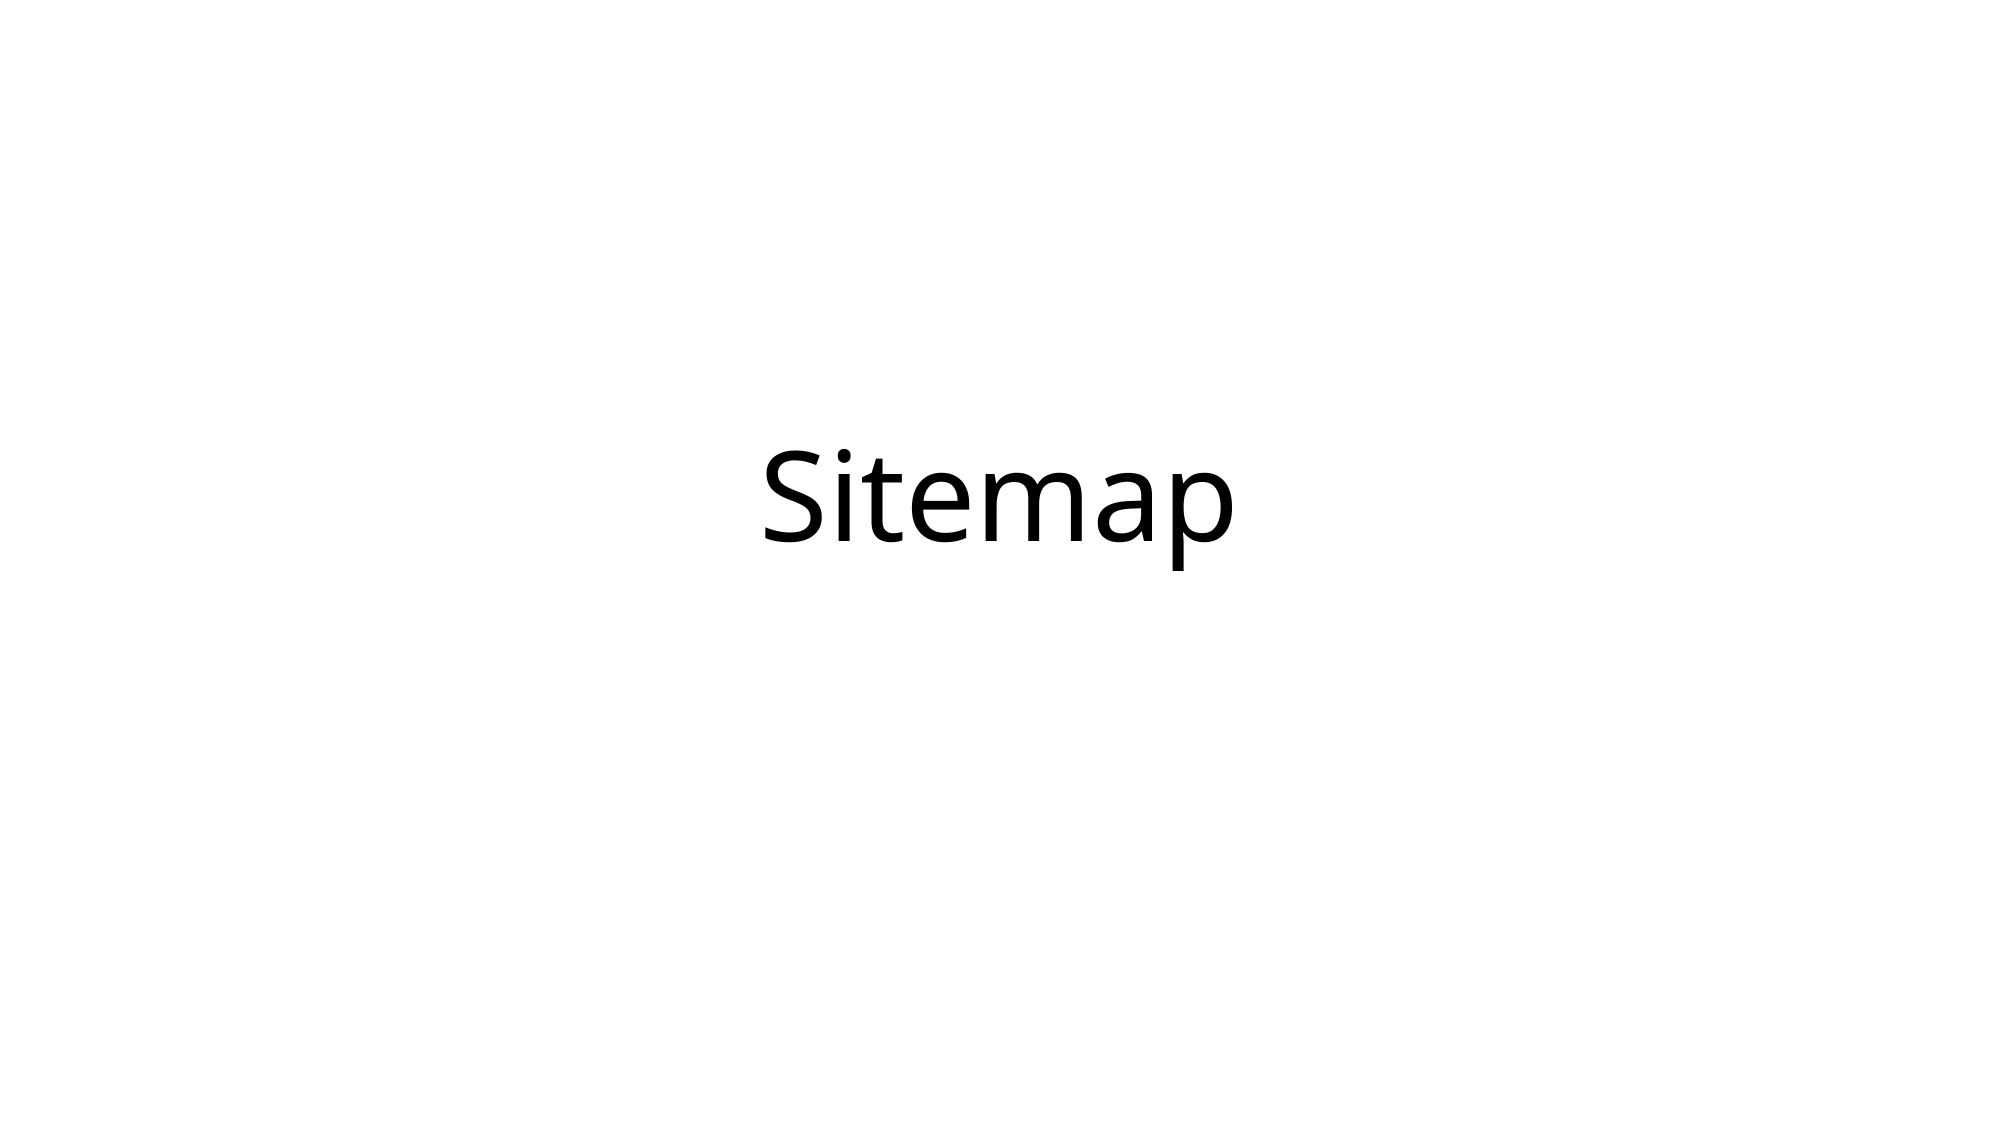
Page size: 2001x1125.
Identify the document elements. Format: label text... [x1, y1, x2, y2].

title Sitemap [249, 184, 1750, 576]
